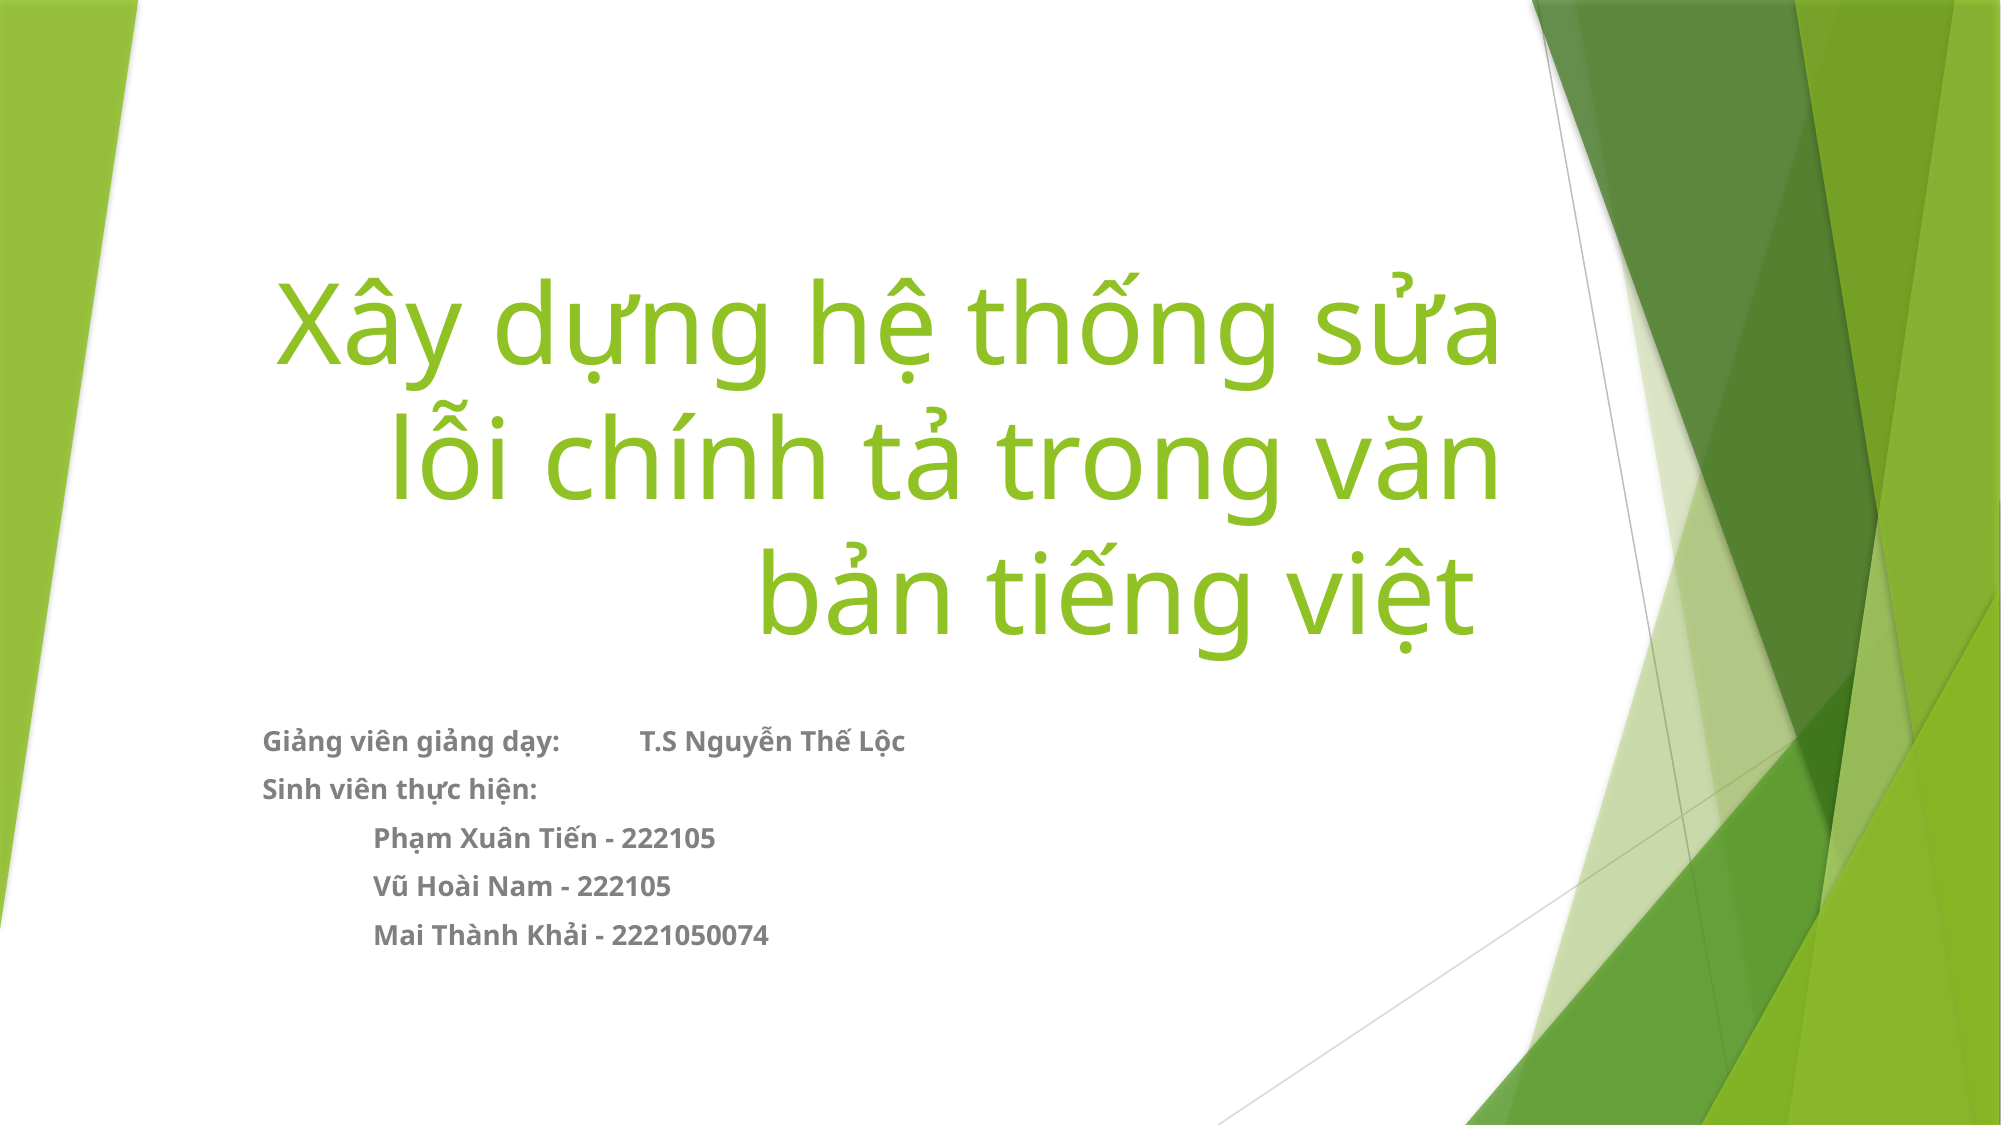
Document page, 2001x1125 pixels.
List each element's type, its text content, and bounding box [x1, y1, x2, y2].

subtitle Giảng viên giảng dạy: T.S Nguyễn Thế Lộc Sinh viên thực hiện: Phạm Xuân Tiến - 222105 Vũ Hoài Nam - 222105 Mai Thành Khải - 2221050074 [247, 715, 1522, 961]
title Xây dựng hệ thống sửa lỗi chính tả trong văn bản tiếng việt [247, 246, 1522, 665]
